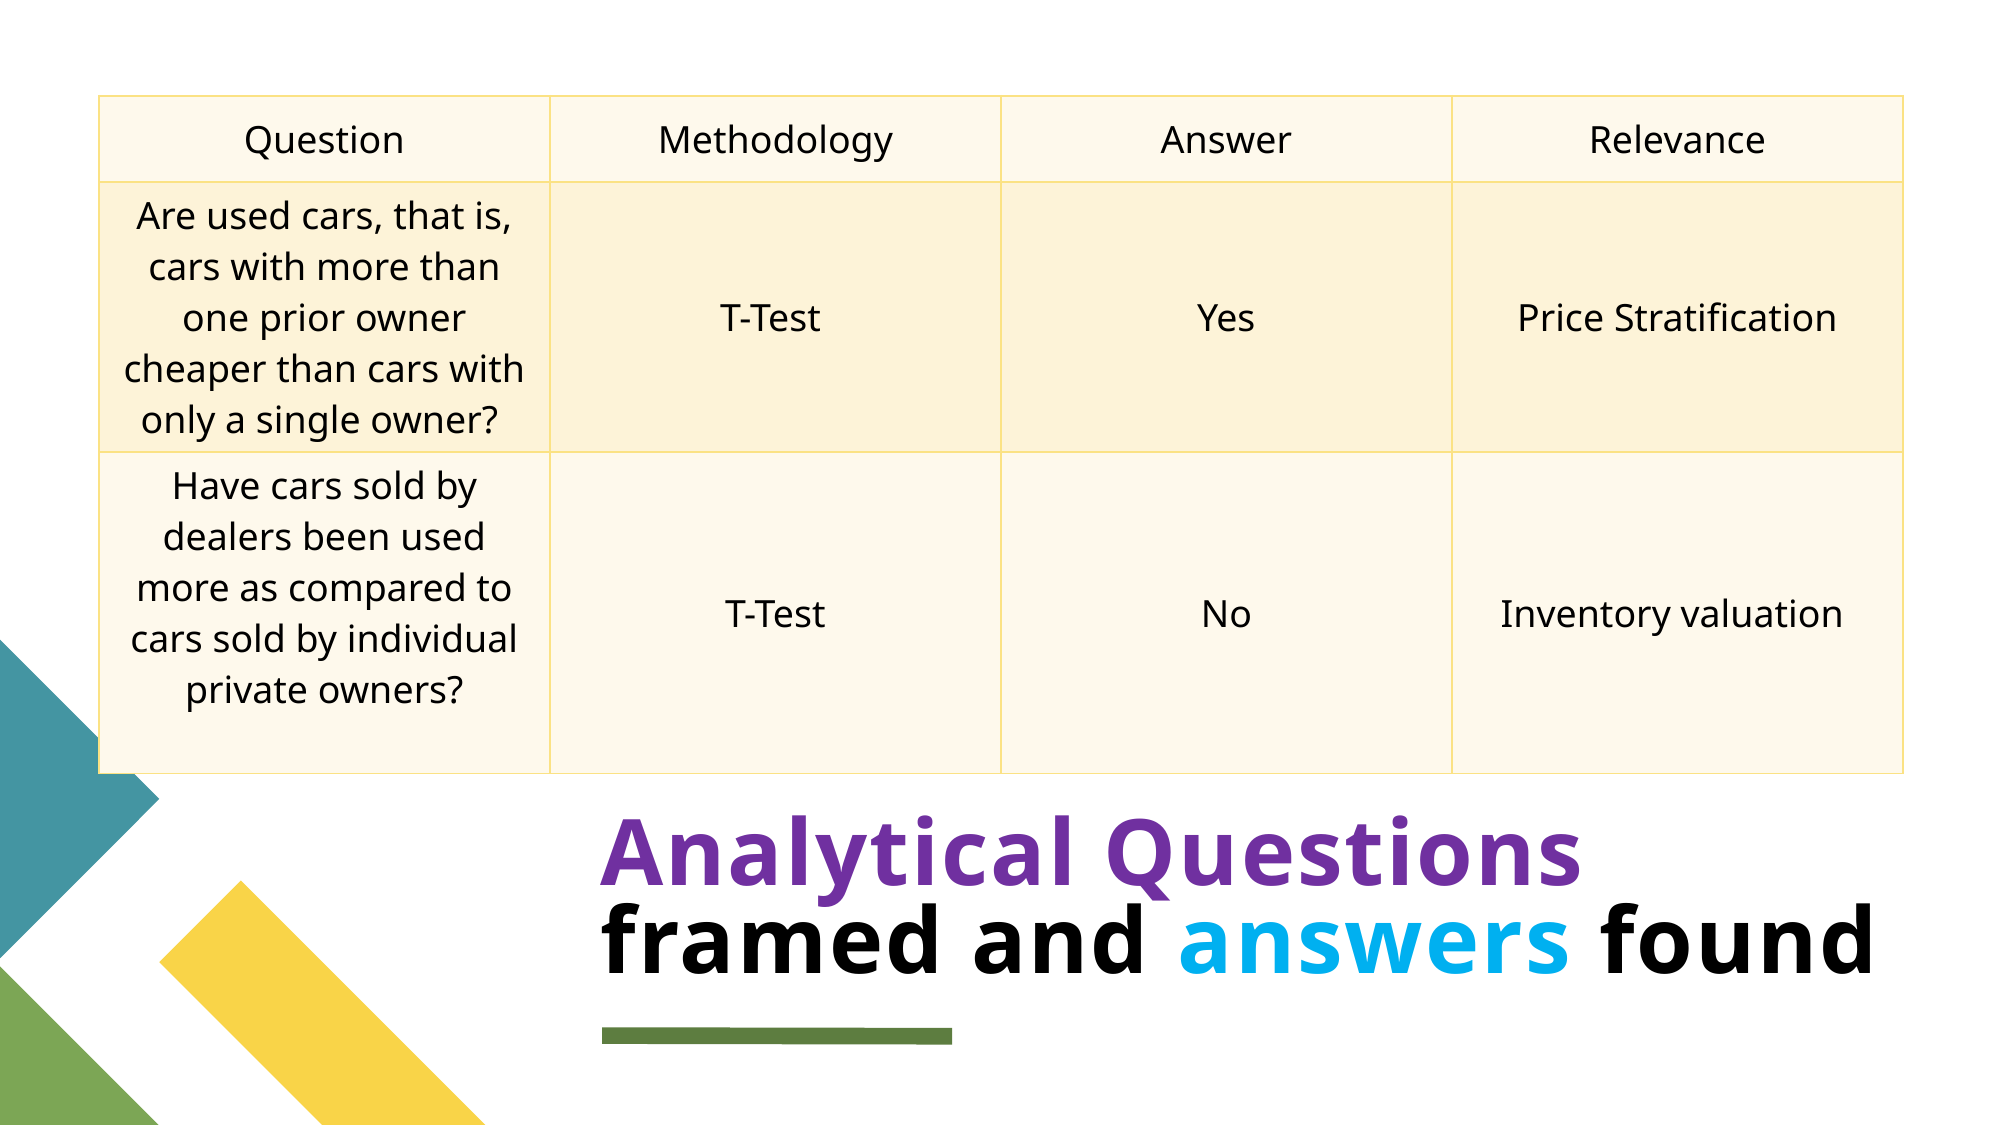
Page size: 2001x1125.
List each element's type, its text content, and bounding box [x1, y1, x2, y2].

table_cell Have cars sold by dealers been used more as compared to cars sold by individual private owners? [100, 453, 549, 773]
table_cell T-Test [551, 453, 1000, 773]
table_cell Are used cars, that is, cars with more than one prior owner cheaper than cars with only a single owner? [100, 183, 549, 451]
table_cell Price Stratification [1453, 183, 1902, 451]
table_cell No [1002, 453, 1451, 773]
table_cell Yes [1002, 183, 1451, 451]
title Analytical Questions framed and answers found [600, 774, 1903, 992]
table_cell T-Test [551, 183, 1000, 451]
table_header Answer [1002, 97, 1451, 181]
table_header Relevance [1453, 97, 1902, 181]
table_cell Inventory valuation [1453, 453, 1902, 773]
table_header Question [100, 97, 549, 181]
table_header Methodology [551, 97, 1000, 181]
